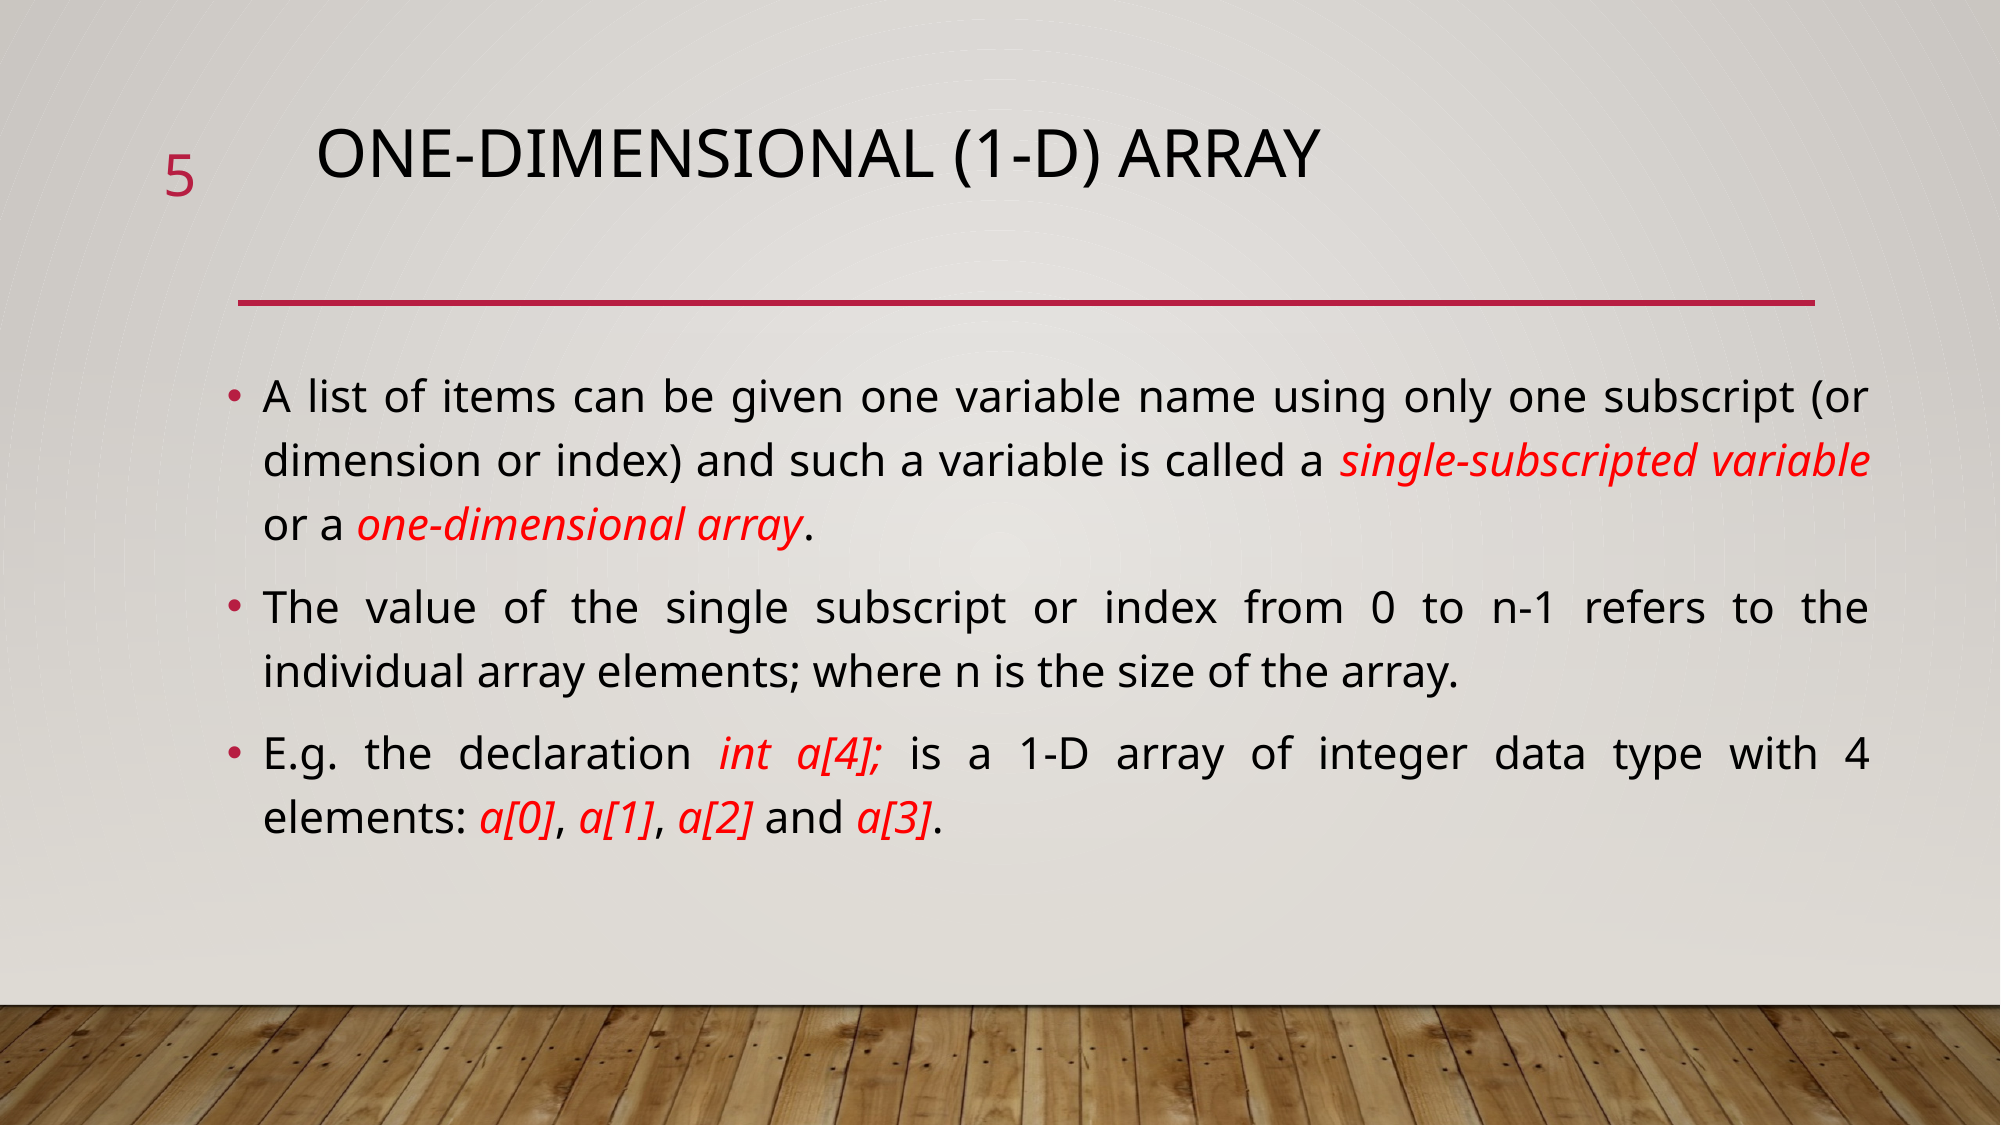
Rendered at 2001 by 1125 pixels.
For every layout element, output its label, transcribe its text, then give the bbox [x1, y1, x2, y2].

list A list of items can be given one variable name using only one subscript (or dimension or index) and such a variable is called a single-subscripted variable or a one-dimensional array. The value of the single subscript or index from 0 to n-1 refers to the individual array elements; where n is the size of the array. E.g. the declaration int a[4]; is a 1-D array of integer data type with 4 elements: a[0], a[1], a[2] and a[3]. [211, 350, 1887, 850]
slide_number 5 [78, 131, 212, 214]
picture [0, 1005, 2000, 1125]
title One-Dimensional (1-D) Array [300, 112, 1775, 313]
